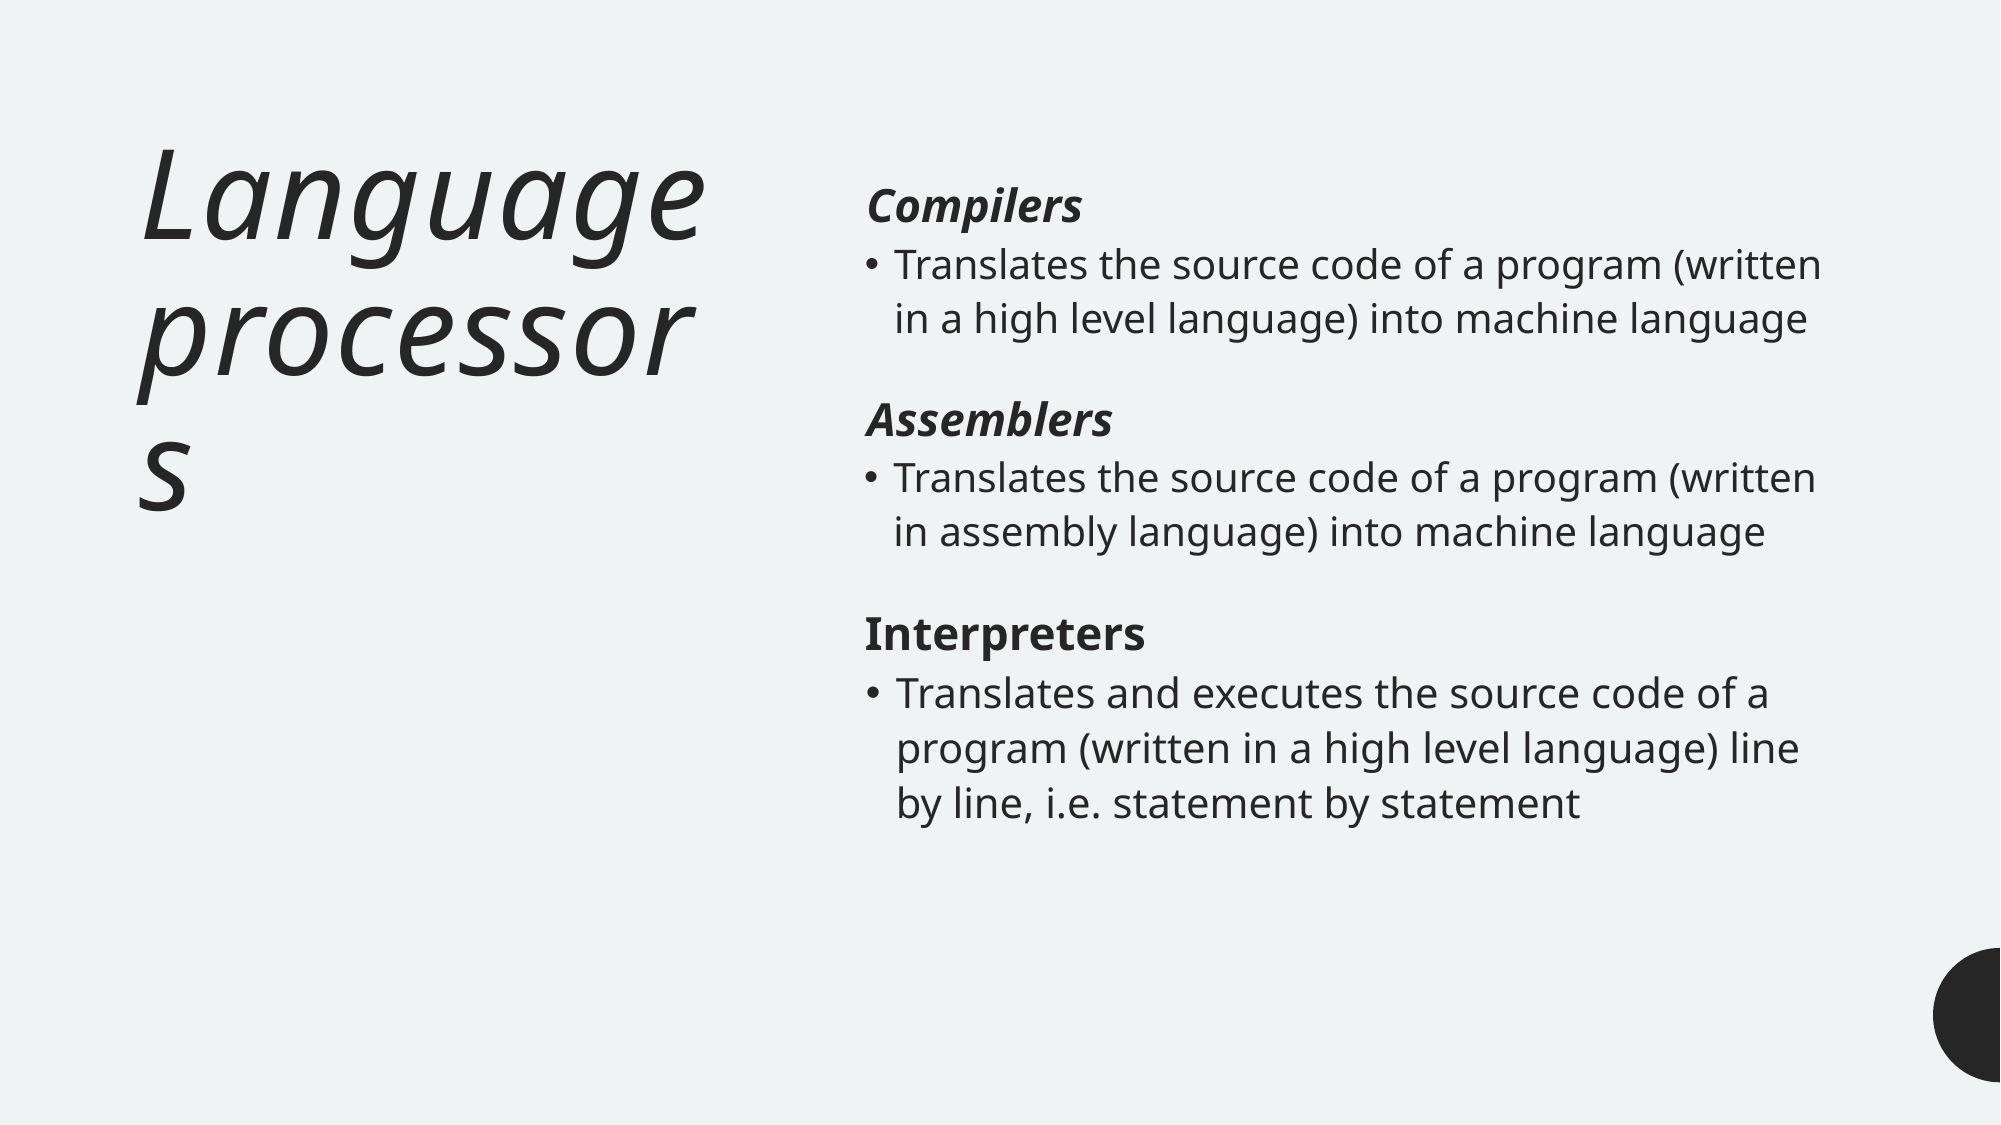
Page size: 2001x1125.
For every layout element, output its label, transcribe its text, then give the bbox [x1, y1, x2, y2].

title Language processors [124, 124, 753, 905]
text_box Compilers [851, 149, 1900, 240]
list Assemblers [852, 363, 1903, 454]
text_box Interpreters [849, 577, 1899, 668]
list Translates the source code of a program (written in a high level language) into machine language [849, 225, 1843, 365]
text_box Translates and executes the source code of a program (written in a high level language) line by line, i.e. statement by statement [850, 654, 1835, 849]
text_box Translates the source code of a program (written in assembly language) into machine language [849, 440, 1835, 577]
